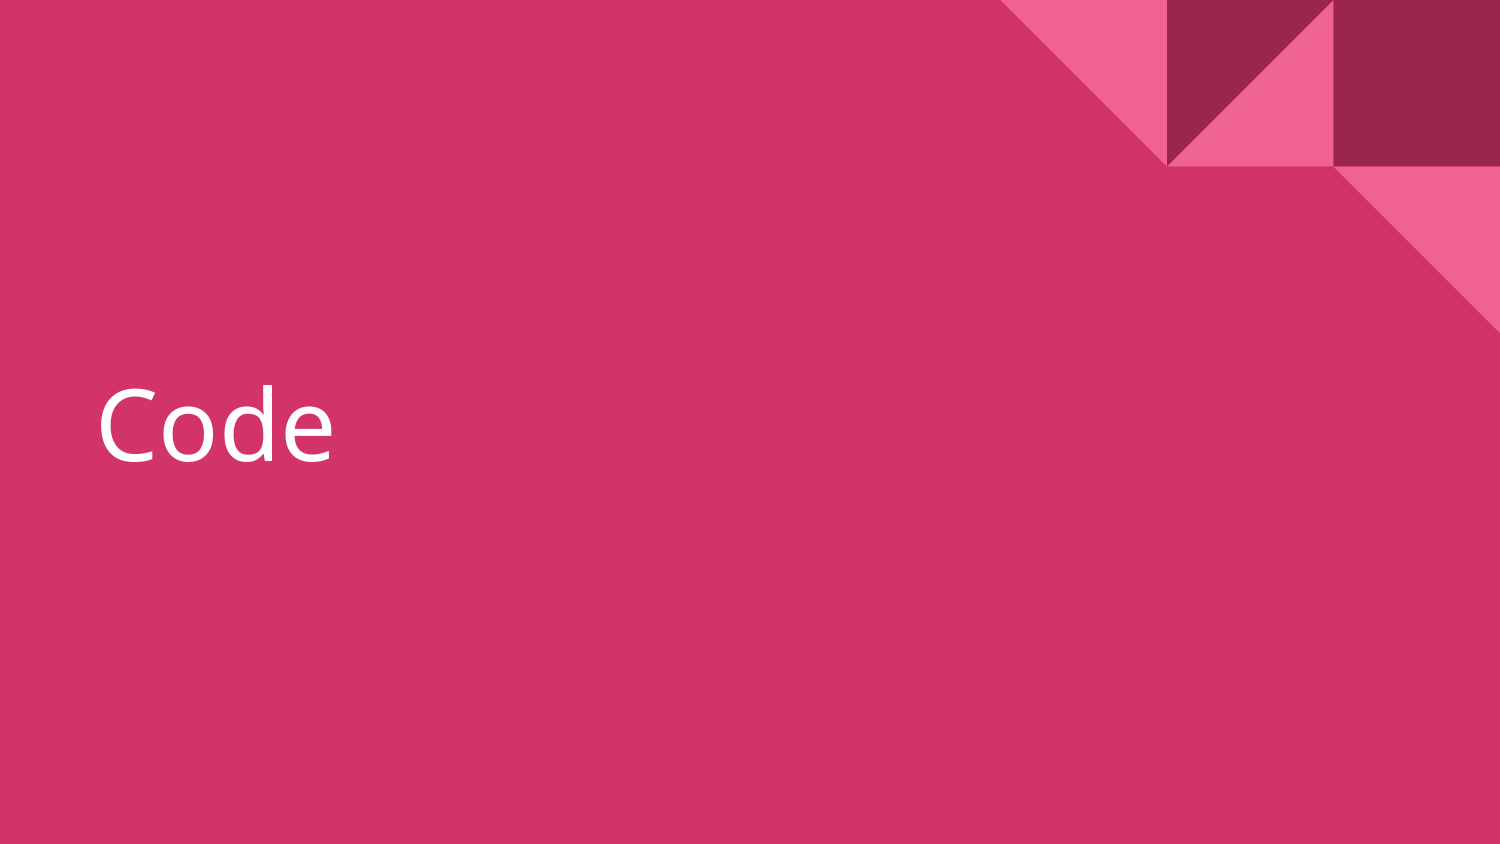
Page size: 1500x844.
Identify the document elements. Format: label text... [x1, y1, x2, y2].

title Code [80, 86, 1003, 758]
